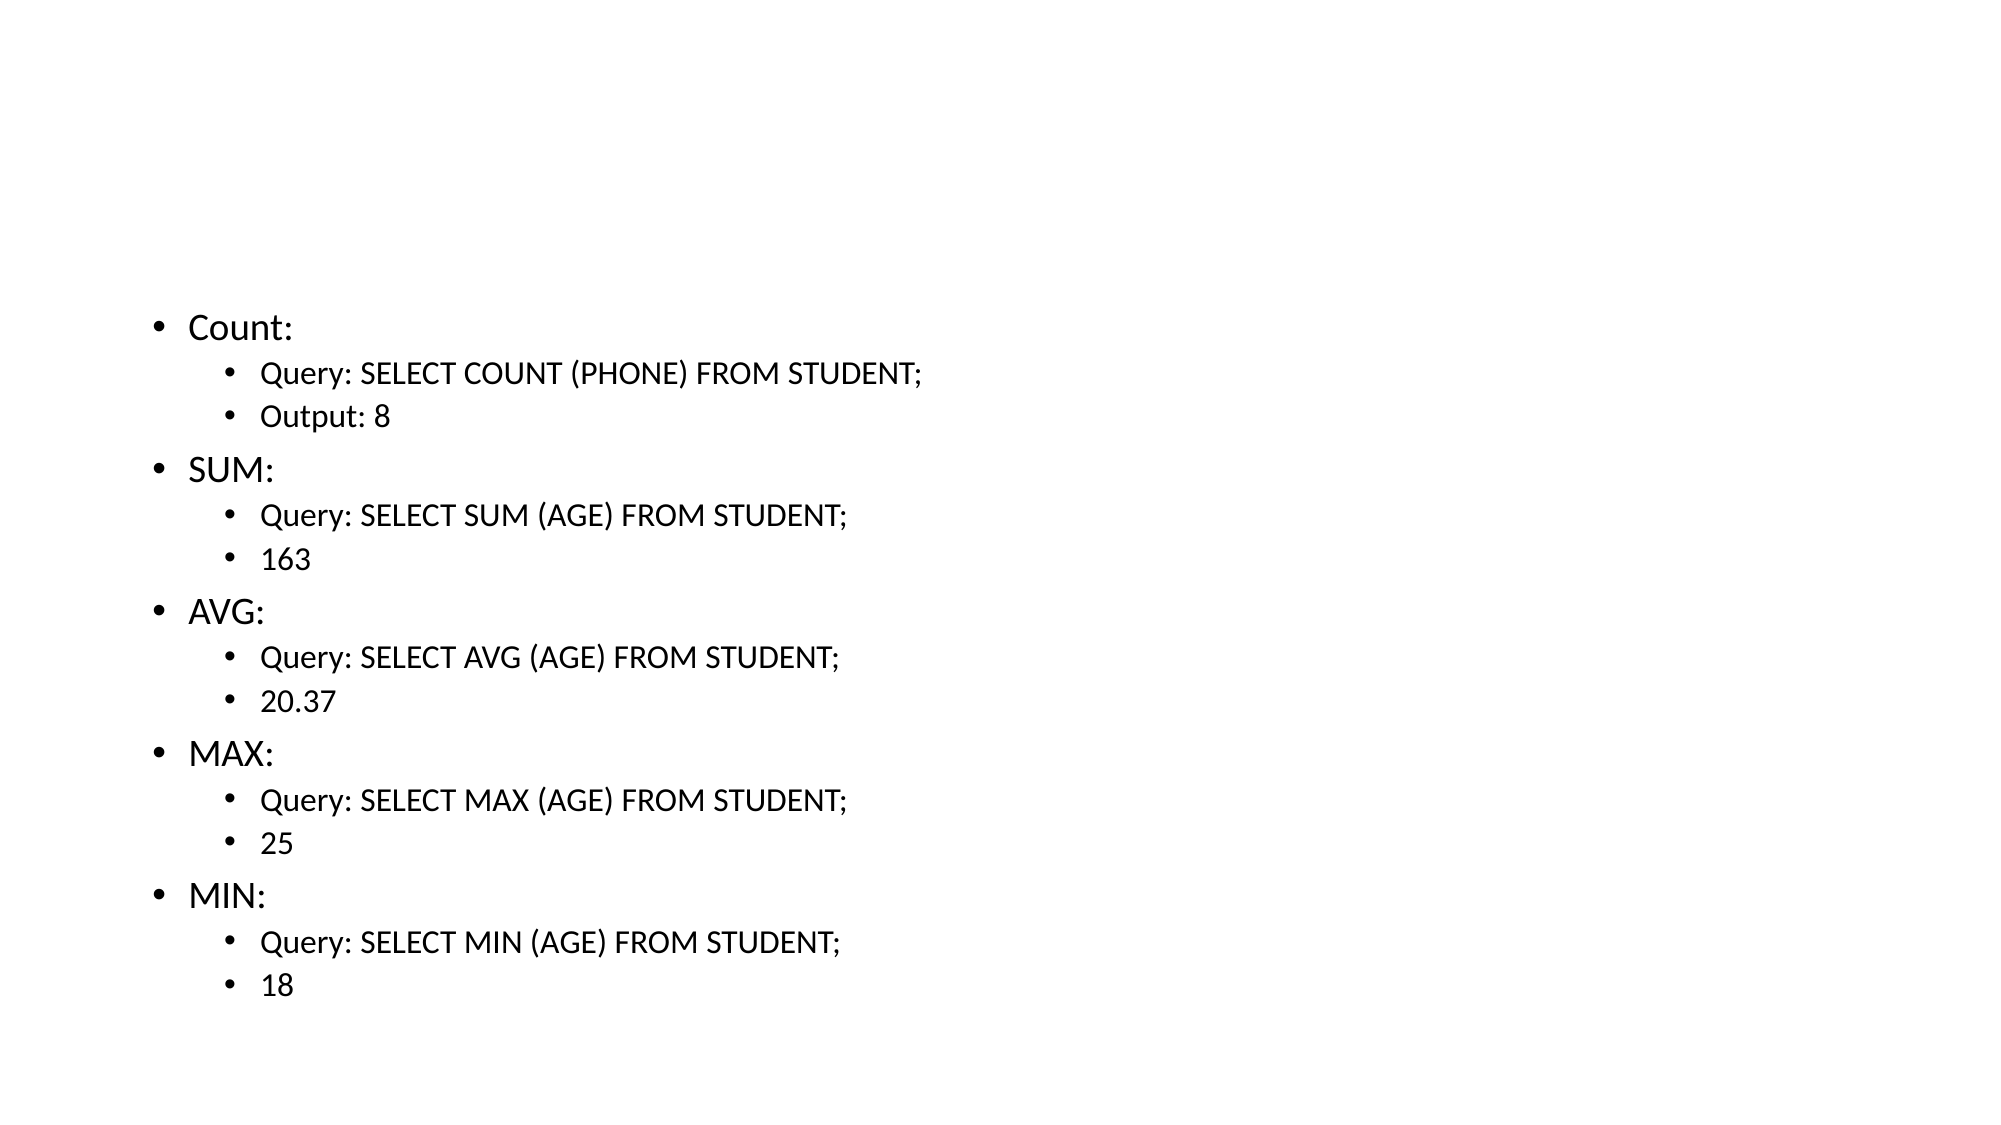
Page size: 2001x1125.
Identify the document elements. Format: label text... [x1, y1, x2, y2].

list Count: Query: SELECT COUNT (PHONE) FROM STUDENT; Output: 8 SUM: Query: SELECT SUM (AGE) FROM STUDENT; 163 AVG: Query: SELECT AVG (AGE) FROM STUDENT; 20.37 MAX: Query: SELECT MAX (AGE) FROM STUDENT; 25 MIN: Query: SELECT MIN (AGE) FROM STUDENT; 18 [137, 299, 1863, 1014]
